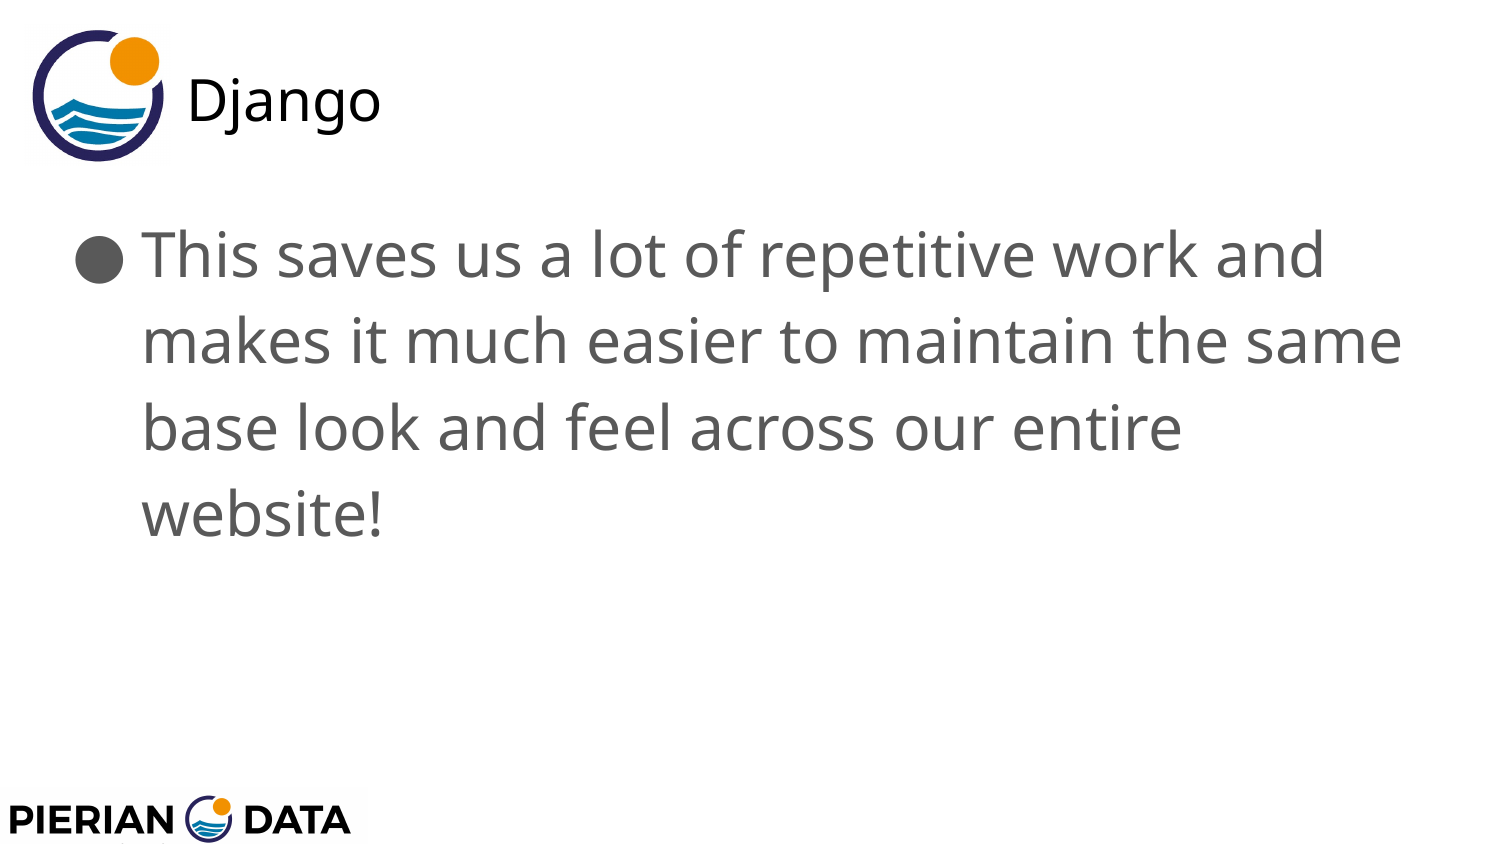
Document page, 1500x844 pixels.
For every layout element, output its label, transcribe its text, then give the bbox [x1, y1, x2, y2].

picture [24, 24, 172, 167]
title Django [176, 48, 1449, 143]
list This saves us a lot of repetitive work and makes it much easier to maintain the same base look and feel across our entire website! [51, 189, 1449, 750]
picture [0, 787, 368, 844]
